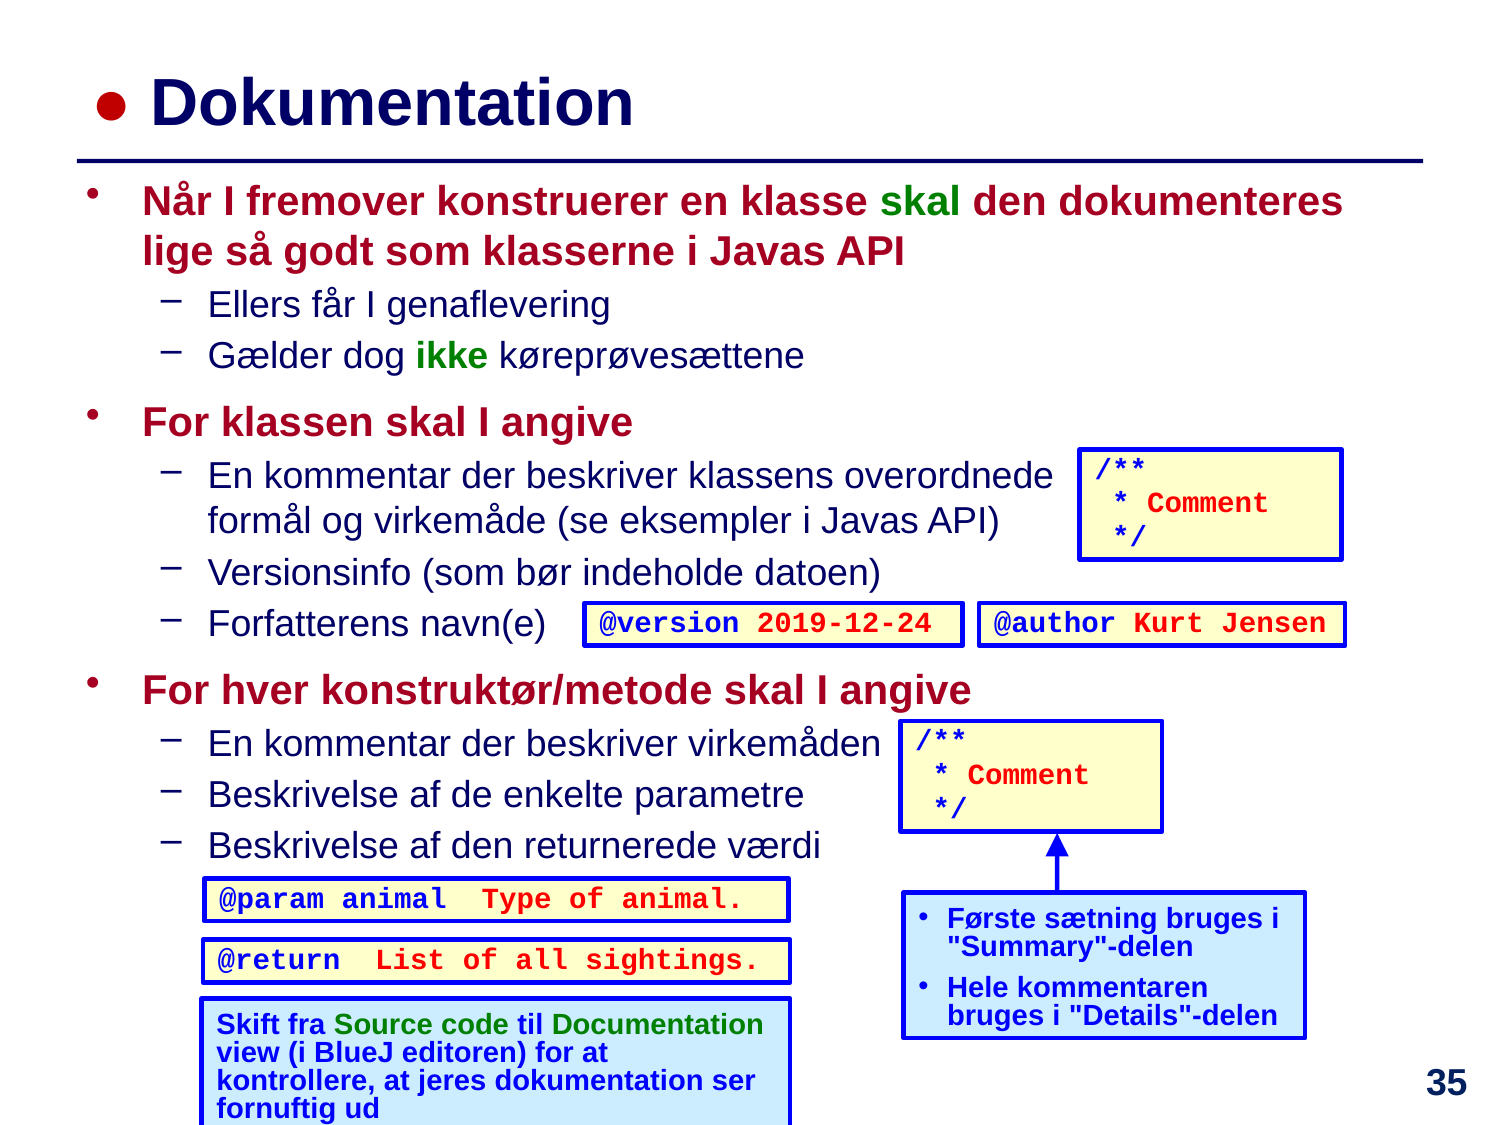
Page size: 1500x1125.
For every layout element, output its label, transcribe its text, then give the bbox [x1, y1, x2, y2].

text_box @param animal Type of animal. [204, 878, 789, 922]
text_box @version 2019-12-24 [584, 602, 963, 646]
slide_number 35 [1393, 1050, 1500, 1125]
text_box Skift fra Source code til Documentation view (i BlueJ editoren) for at kontrollere, at jeres dokumentation ser fornuftig ud [201, 998, 791, 1125]
text_box [1046, 833, 1068, 893]
text_box @return List of all sightings. [202, 939, 790, 983]
text_box Første sætning bruges i "Summary"-delen Hele kommentaren bruges i "Details"-delen [903, 892, 1306, 1038]
text_box @author Kurt Jensen [979, 602, 1346, 646]
text_box /** * Comment */ [1079, 449, 1342, 560]
title ● Dokumentation [76, 42, 1483, 155]
text_box /** * Comment */ [900, 721, 1163, 832]
list Når I fremover konstruerer en klasse skal den dokumenteres lige så godt som klasserne i Javas API Ellers får I genaflevering Gælder dog ikke køreprøvesættene For klassen skal I angive En kommentar der beskriver klassens overordnede formål og virkemåde (se eksempler i Javas API) Versionsinfo (som bør indeholde datoen) Forfatterens navn(e) For hver konstruktør/metode skal I angive En kommentar der beskriver virkemåden Beskrivelse af de enkelte parametre Beskrivelse af den returnerede værdi [70, 166, 1442, 828]
